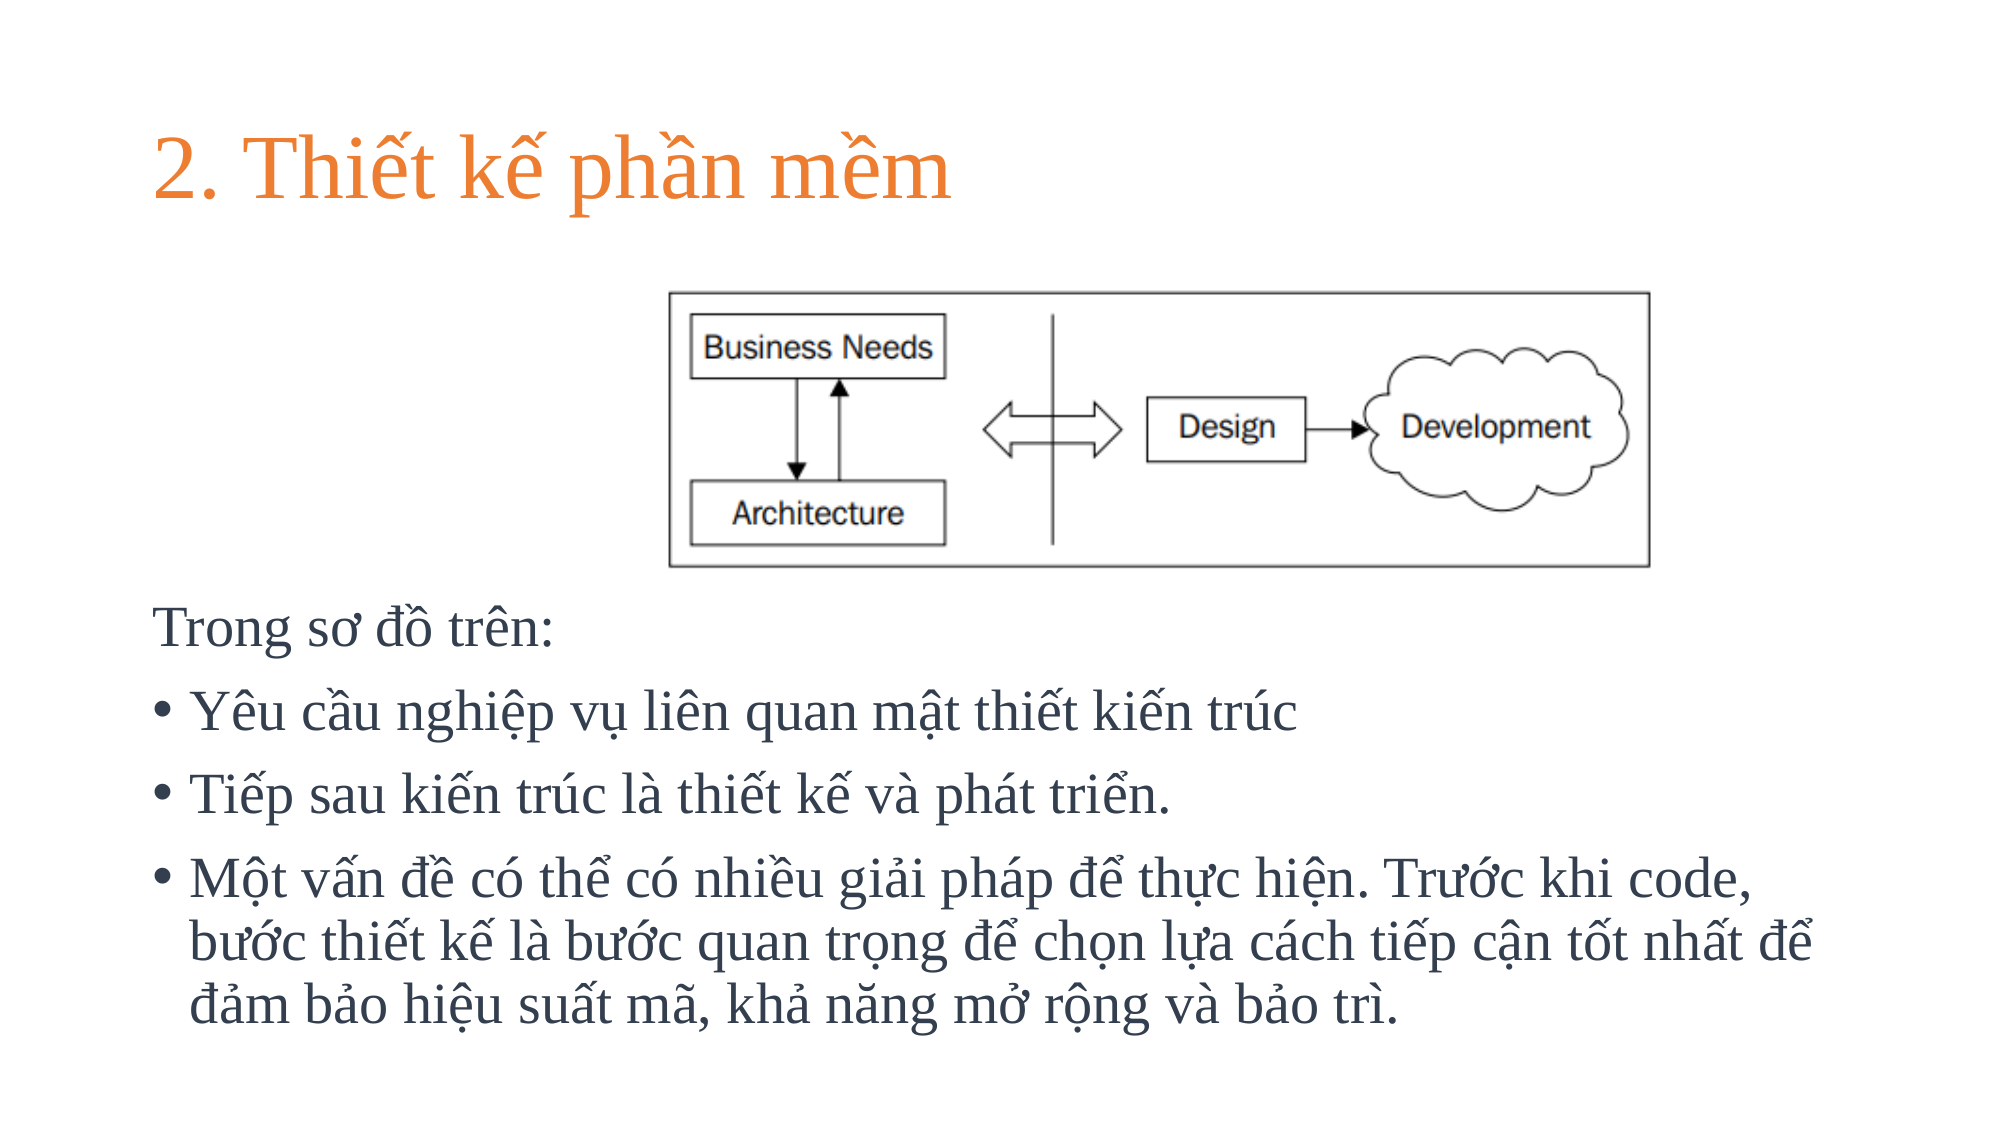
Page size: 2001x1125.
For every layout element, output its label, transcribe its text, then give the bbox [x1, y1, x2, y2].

title 2. Thiết kế phần mềm [137, 59, 1863, 278]
list Trong sơ đồ trên: Yêu cầu nghiệp vụ liên quan mật thiết kiến trúc Tiếp sau kiến trúc là thiết kế và phát triển. Một vấn đề có thể có nhiều giải pháp để thực hiện. Trước khi code, bước thiết kế là bước quan trọng để chọn lựa cách tiếp cận tốt nhất để đảm bảo hiệu suất mã, khả năng mở rộng và bảo trì. [137, 588, 1887, 1091]
picture [654, 276, 1666, 589]
